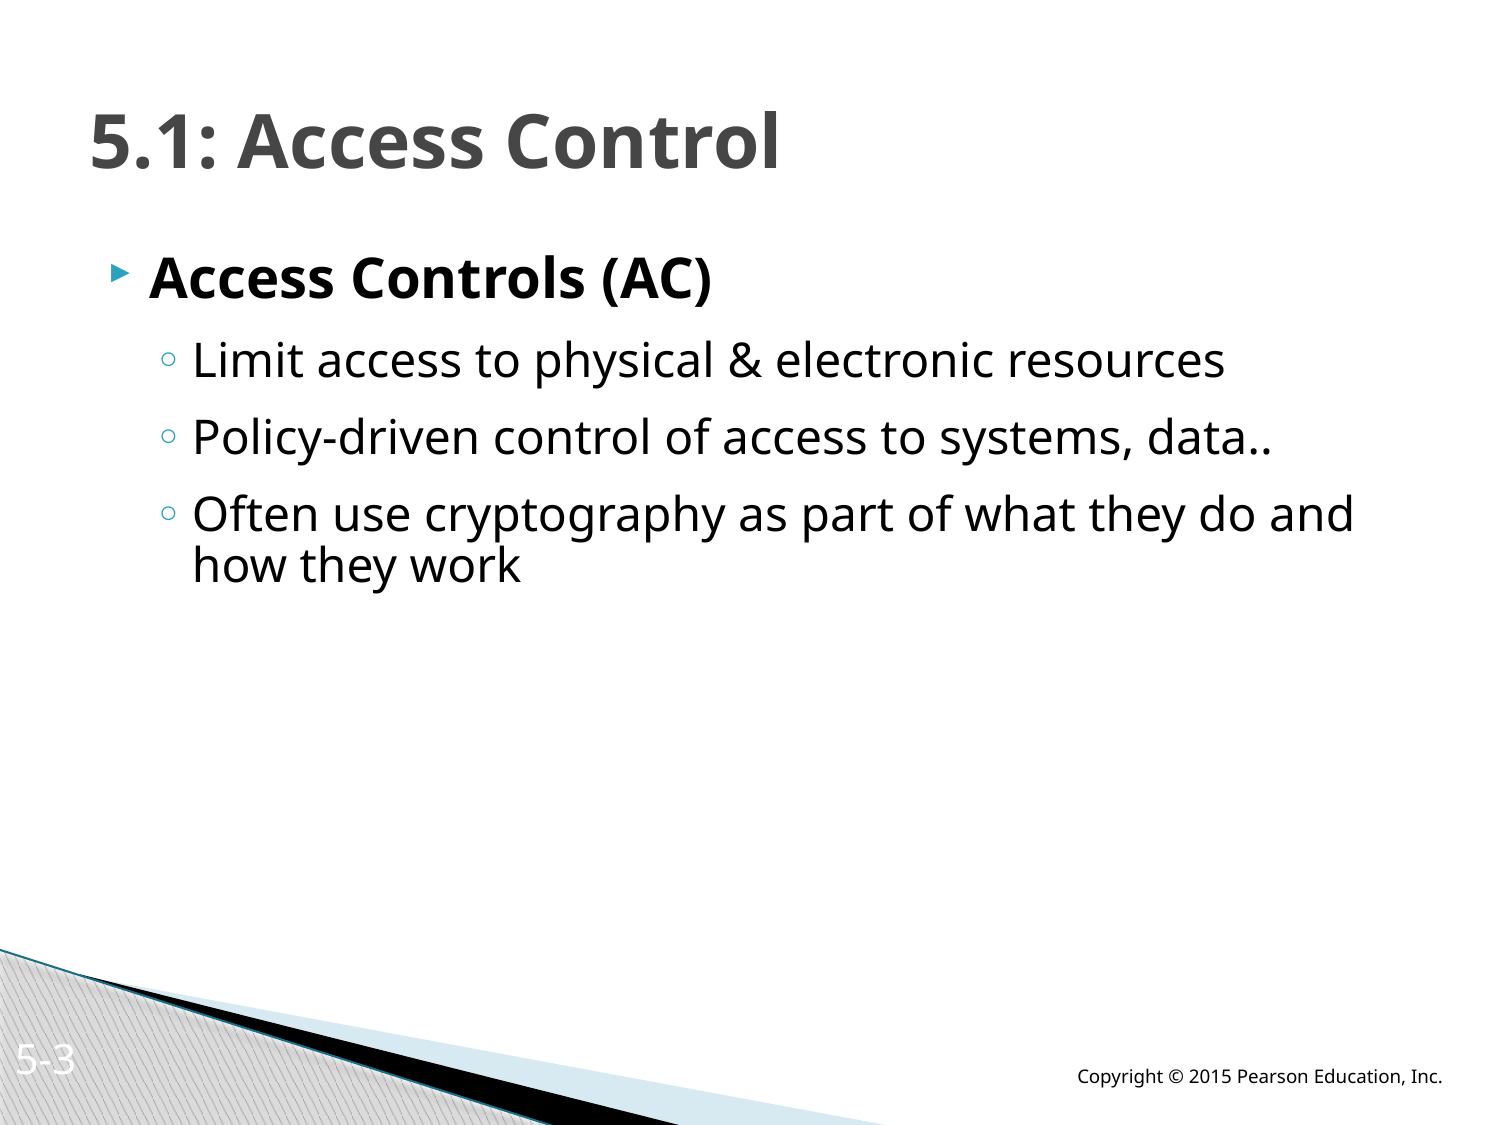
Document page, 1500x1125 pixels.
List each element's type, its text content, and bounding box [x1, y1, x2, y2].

slide_number 5-2 [0, 1025, 125, 1085]
list Access Controls (AC) Limit access to physical & electronic resources Policy-driven control of access to systems, data.. Often use cryptography as part of what they do and how they work [75, 242, 1425, 986]
title 5.1: Access Control [75, 45, 1425, 233]
